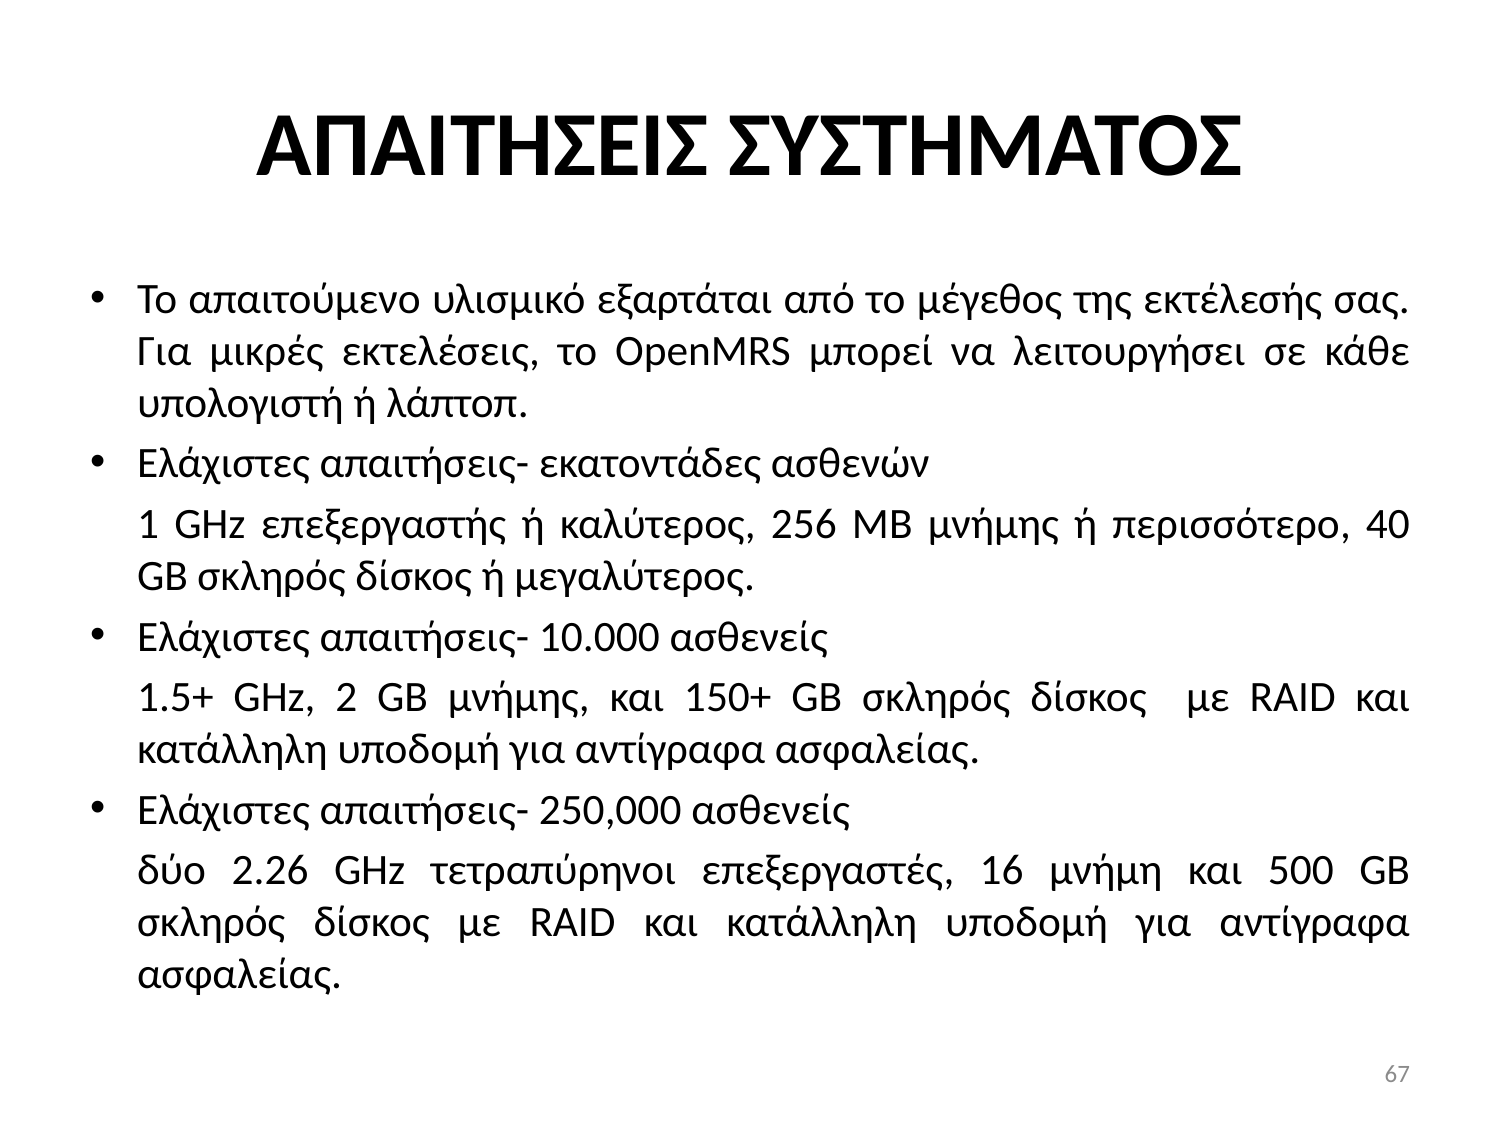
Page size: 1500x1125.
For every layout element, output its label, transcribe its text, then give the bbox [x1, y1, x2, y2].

title ΑΠΑΙΤΗΣΕΙΣ ΣΥΣΤΗΜΑΤΟΣ [75, 45, 1425, 233]
slide_number 67 [1074, 1042, 1425, 1103]
list Το απαιτούμενο υλισμικό εξαρτάται από το μέγεθος της εκτέλεσής σας. Για μικρές εκτελέσεις, το OpenMRS μπορεί να λειτουργήσει σε κάθε υπολογιστή ή λάπτοπ. Ελάχιστες απαιτήσεις- εκατοντάδες ασθενών 1 GHz επεξεργαστής ή καλύτερος, 256 MB μνήμης ή περισσότερο, 40 GB σκληρός δίσκος ή μεγαλύτερος. Ελάχιστες απαιτήσεις- 10.000 ασθενείς 1.5+ GHz, 2 GB μνήμης, και 150+ GB σκληρός δίσκος με RAID και κατάλληλη υποδομή για αντίγραφα ασφαλείας. Ελάχιστες απαιτήσεις- 250,000 ασθενείς δύο 2.26 GHz τετραπύρηνοι επεξεργαστές, 16 μνήμη και 500 GB σκληρός δίσκος με RAID και κατάλληλη υποδομή για αντίγραφα ασφαλείας. [75, 262, 1425, 1005]
